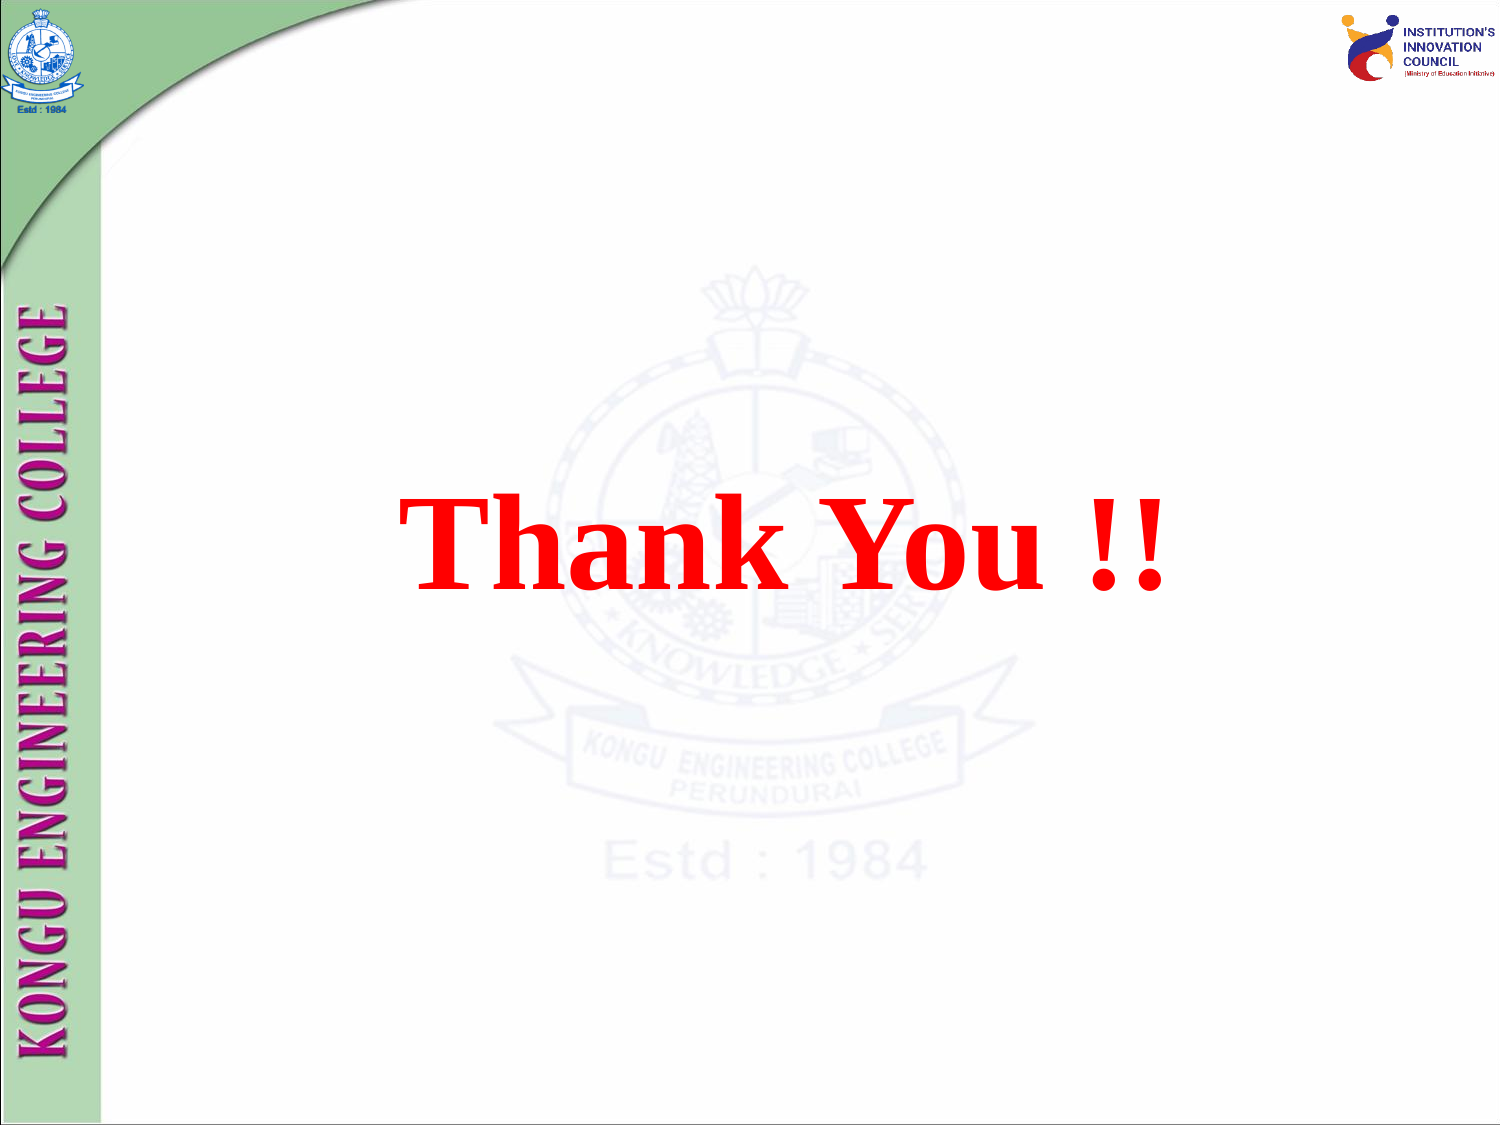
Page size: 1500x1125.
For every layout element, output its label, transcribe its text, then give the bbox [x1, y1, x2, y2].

picture [0, 0, 1500, 1125]
list Thank You !! [147, 444, 1426, 634]
